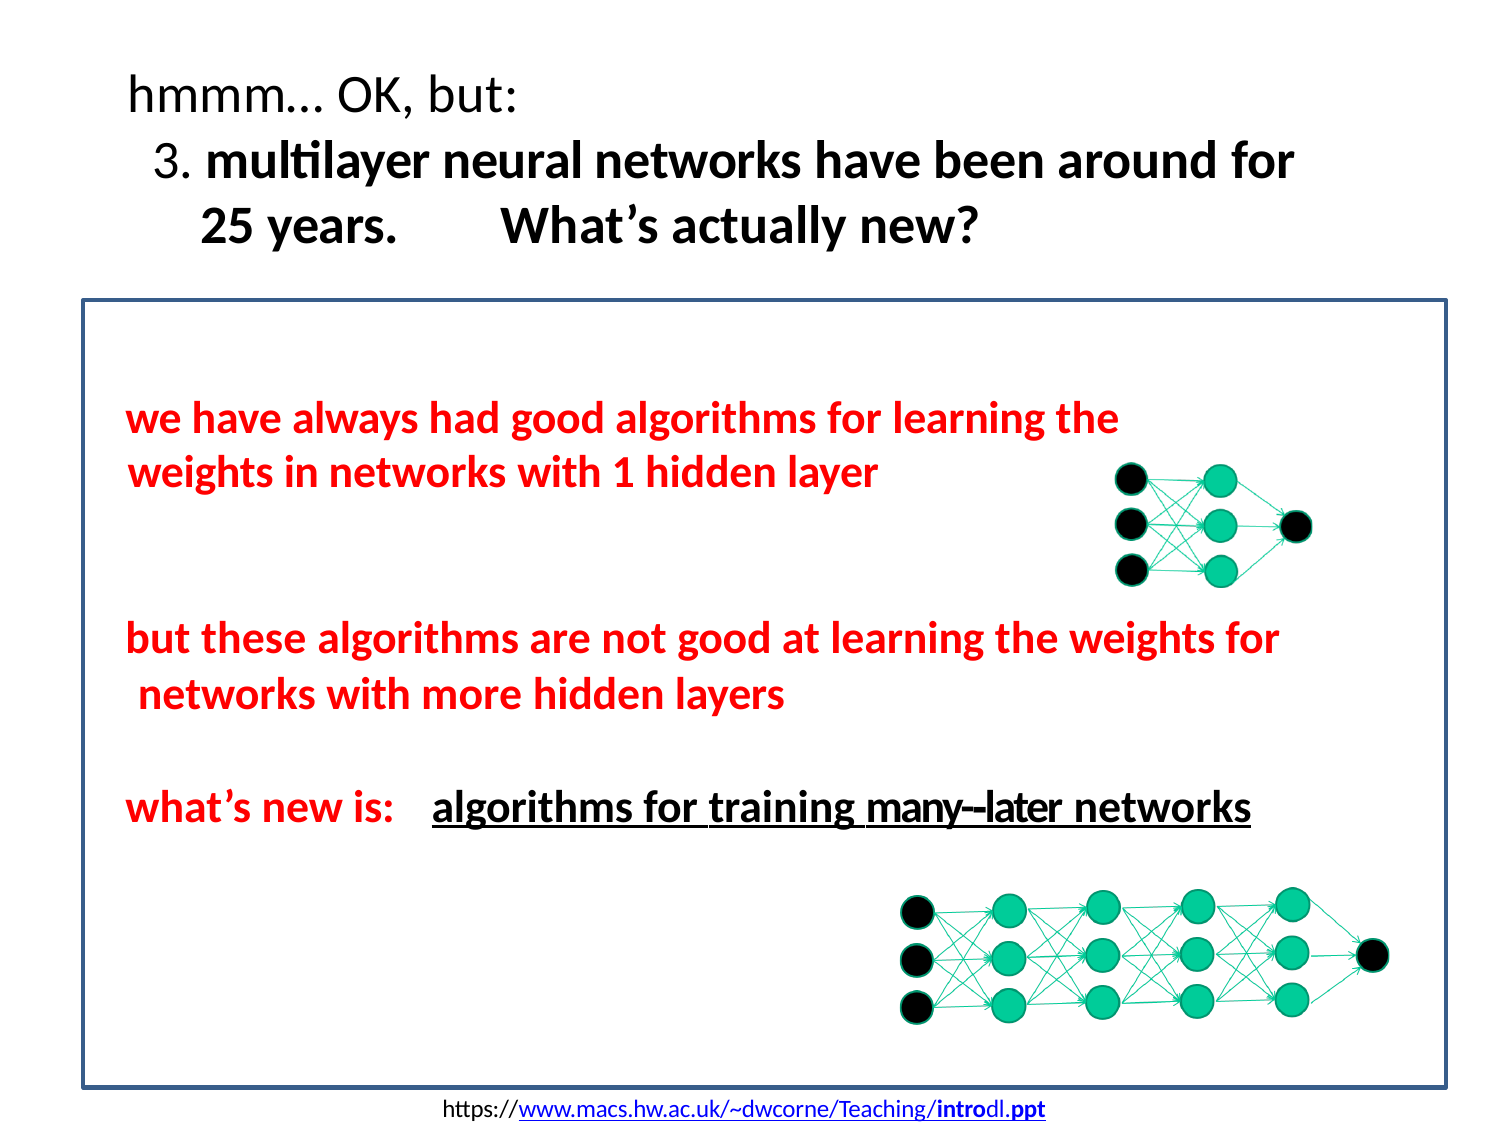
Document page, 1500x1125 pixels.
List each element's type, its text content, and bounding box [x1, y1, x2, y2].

text_box [899, 887, 1390, 1025]
text_box [83, 299, 1446, 1088]
title hmmm… OK, but: [125, 55, 520, 120]
text_box https://www.macs.hw.ac.uk/~dwcorne/Teaching/introdl.ppt [440, 1092, 1059, 1123]
text_box 3. multilayer neural networks have been around for 25 years. What’s actually new? we have always had good algorithms for learning the weights in networks with 1 hidden layer but these algorithms are not good at learning the weights for networks with more hidden layers what’s new is: algorithms for training many-­‐later networks [125, 120, 1314, 299]
text_box [1114, 462, 1313, 588]
